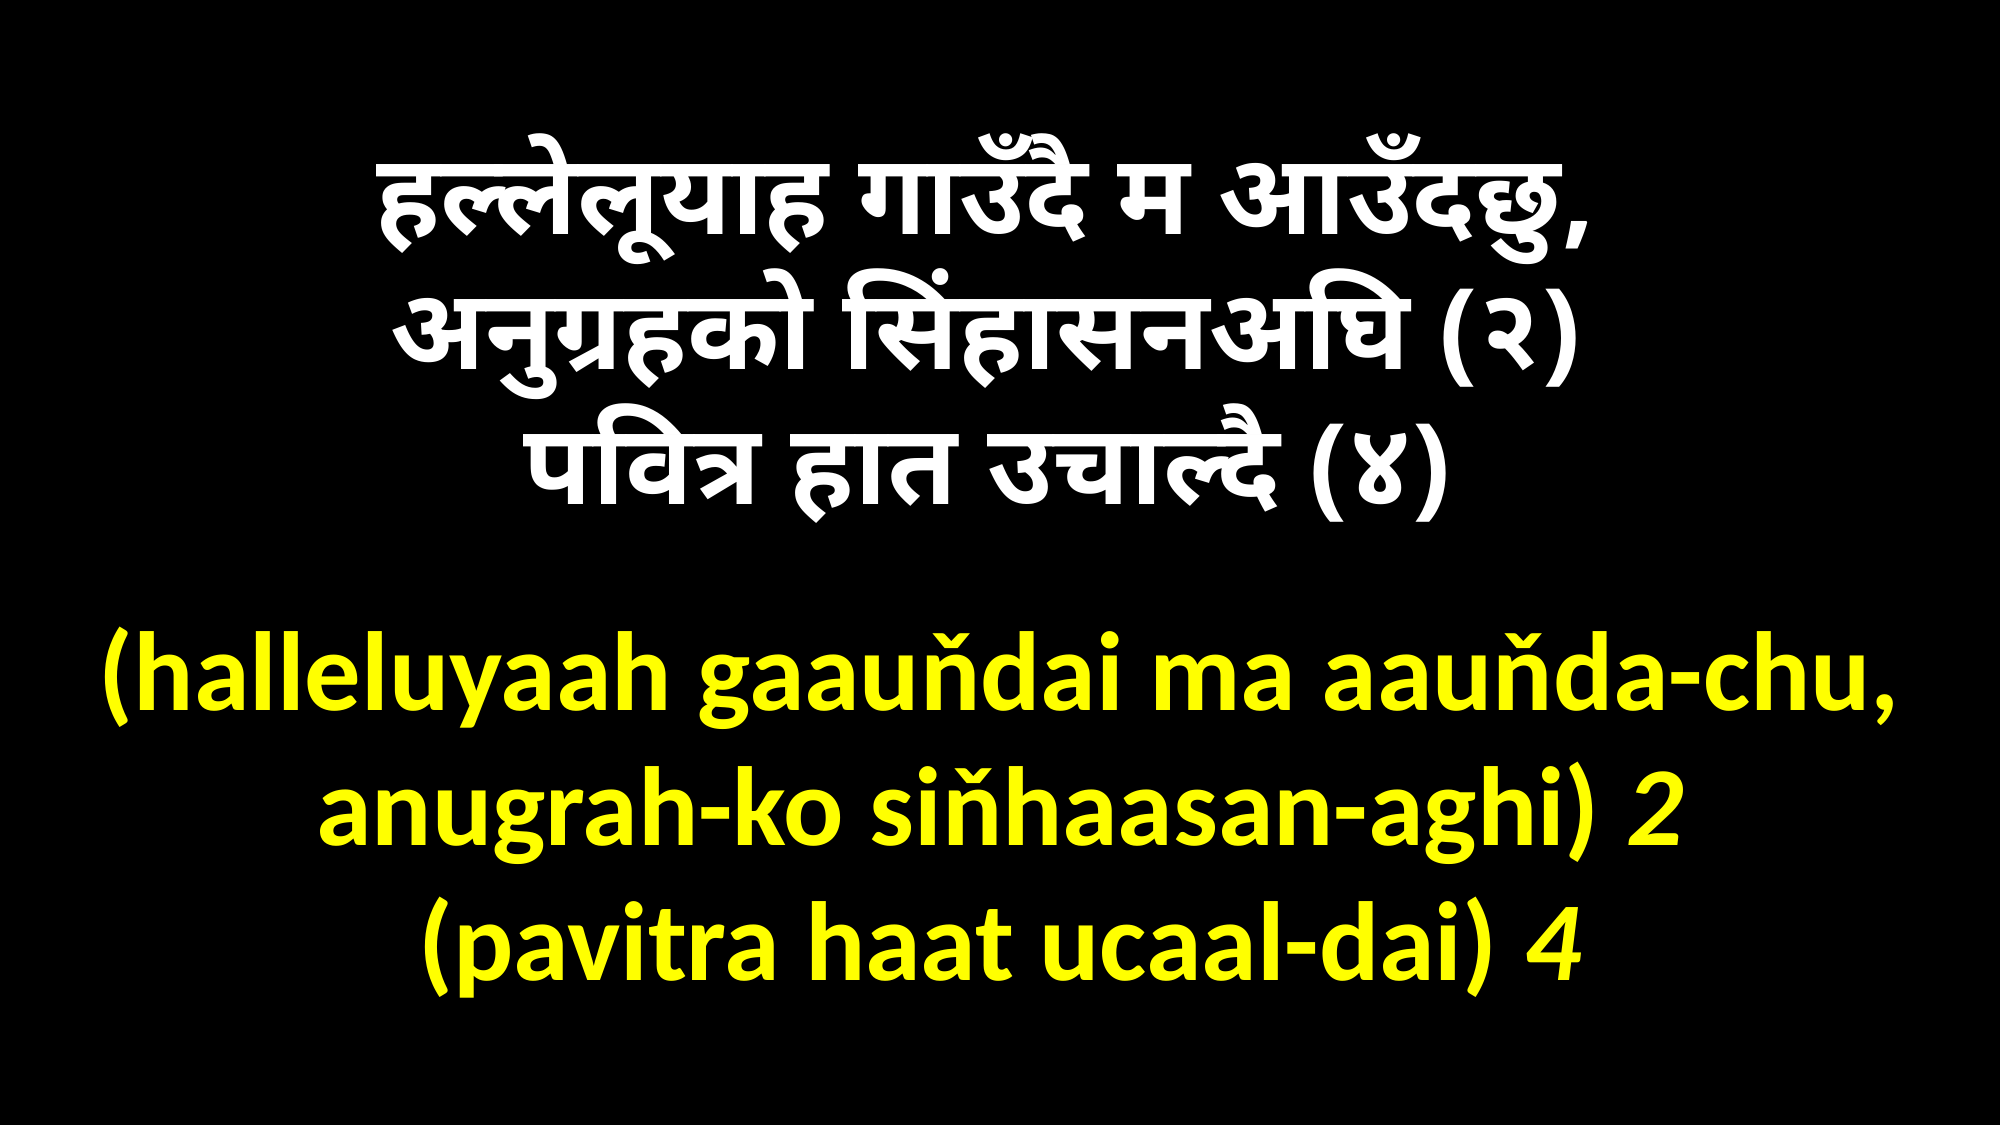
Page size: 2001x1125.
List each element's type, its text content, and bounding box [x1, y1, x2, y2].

text_box हल्लेलूयाह गाउँदै म आउँदछु, अनुग्रहको सिंहासनअघि (२) पवित्र हात उचाल्दै (४) (halleluyaah gaauňdai ma aauňda-chu, anugrah-ko siňhaasan-aghi) 2 (pavitra haat ucaal-dai) 4 [92, 116, 1907, 1009]
